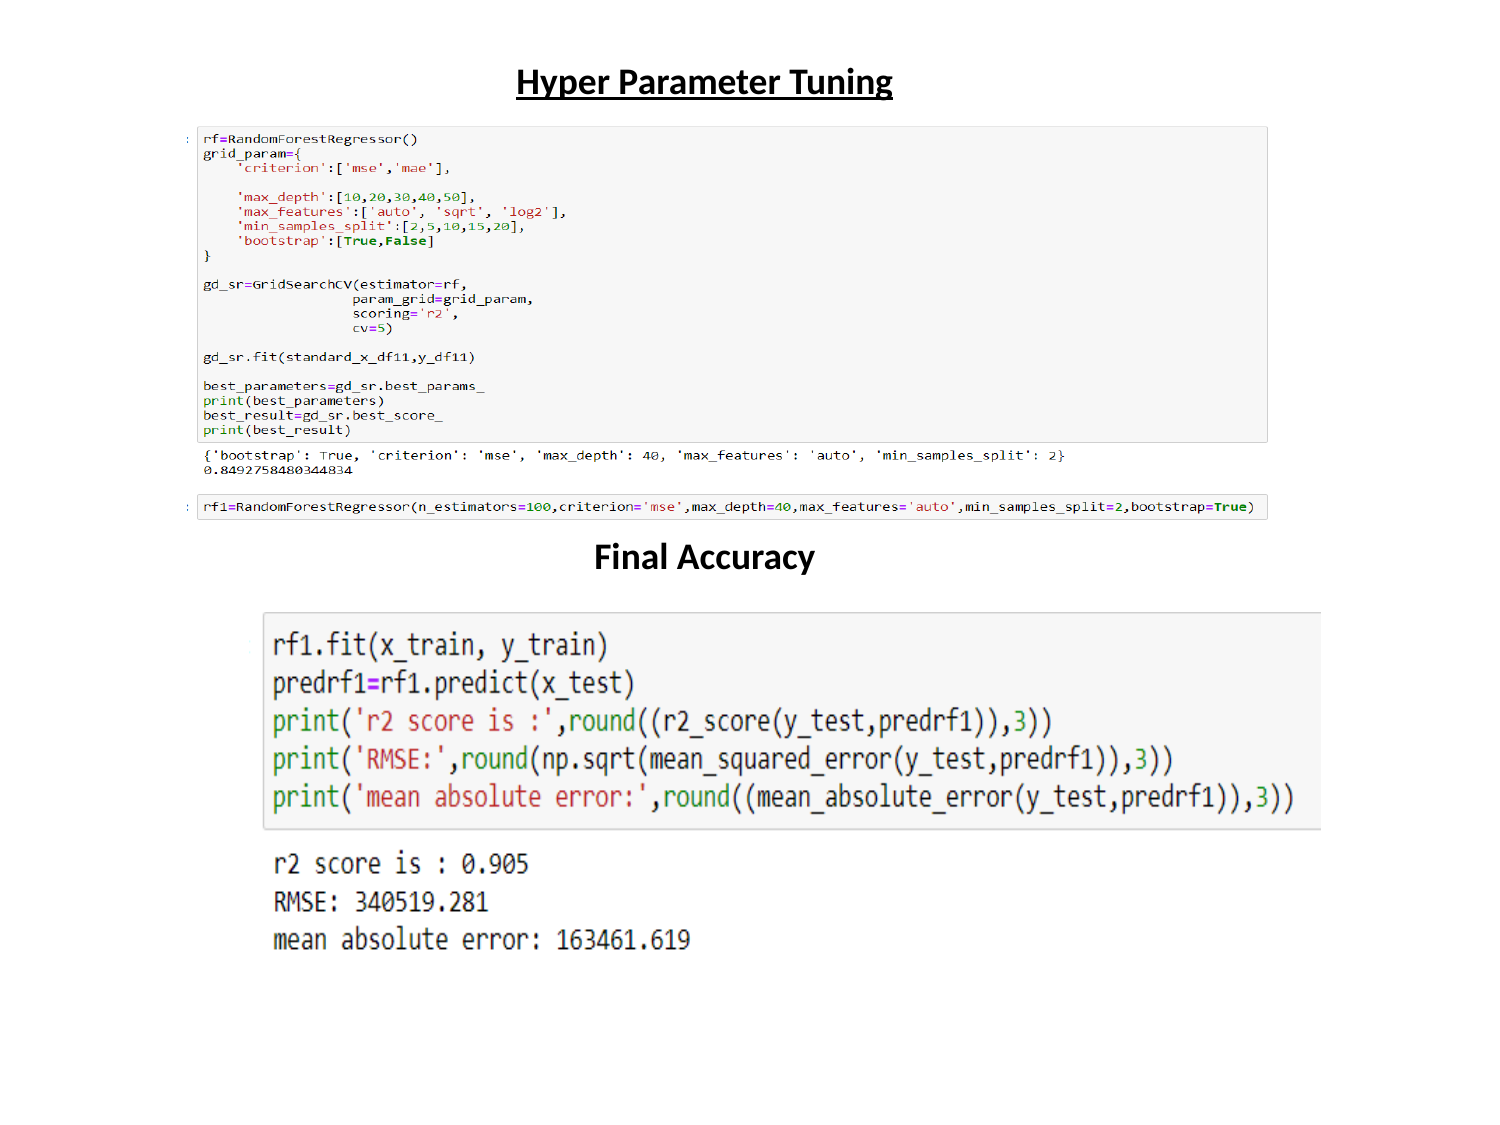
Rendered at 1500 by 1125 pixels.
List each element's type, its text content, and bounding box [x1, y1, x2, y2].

text_box Hyper Parameter Tuning [501, 49, 909, 110]
picture [187, 124, 1271, 526]
text_box Final Accuracy [579, 534, 831, 585]
picture [249, 612, 1321, 1013]
